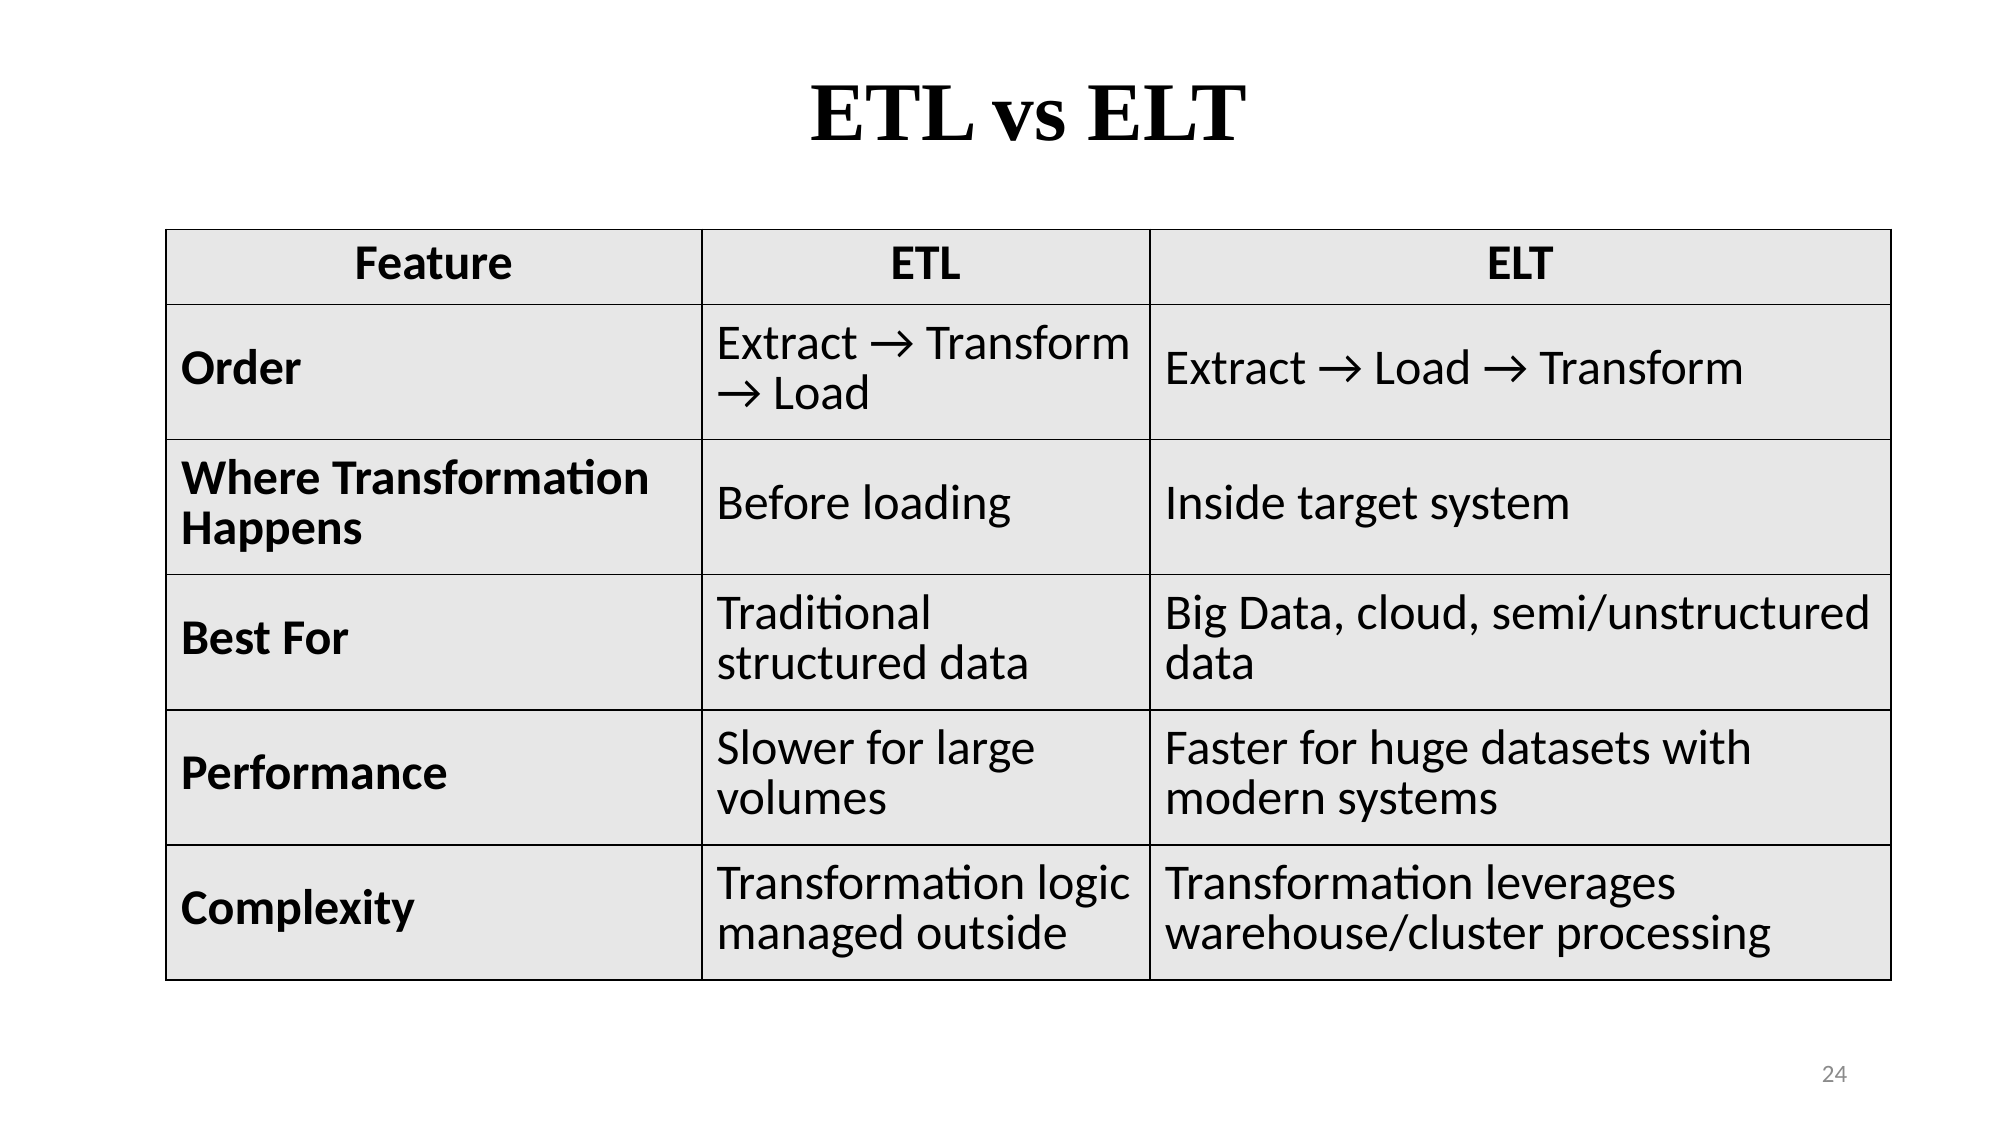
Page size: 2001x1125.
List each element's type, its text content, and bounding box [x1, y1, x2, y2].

table_cell Big Data, cloud, semi/unstructured data [1151, 526, 1890, 639]
table_cell Performance [167, 641, 701, 754]
table_cell Before loading [703, 410, 1149, 524]
table_cell Extract → Transform → Load [703, 295, 1149, 409]
table_cell Faster for huge datasets with modern systems [1151, 641, 1890, 754]
table_cell Complexity [167, 756, 701, 869]
table_header ELT [1151, 230, 1890, 294]
table_cell Traditional structured data [703, 526, 1149, 639]
table_cell Best For [167, 526, 701, 639]
table_header Feature [167, 230, 701, 294]
table_header ETL [703, 230, 1149, 294]
table_cell Extract → Load → Transform [1151, 295, 1890, 409]
table_cell Inside target system [1151, 410, 1890, 524]
slide_number 24 [1412, 1042, 1863, 1103]
text_box ETL vs ELT [280, 50, 1777, 165]
table_cell Slower for large volumes [703, 641, 1149, 754]
table_cell Where Transformation Happens [167, 410, 701, 524]
table_cell Transformation logic managed outside [703, 756, 1149, 869]
table_cell Order [167, 295, 701, 409]
table_cell Transformation leverages warehouse/cluster processing [1151, 756, 1890, 869]
